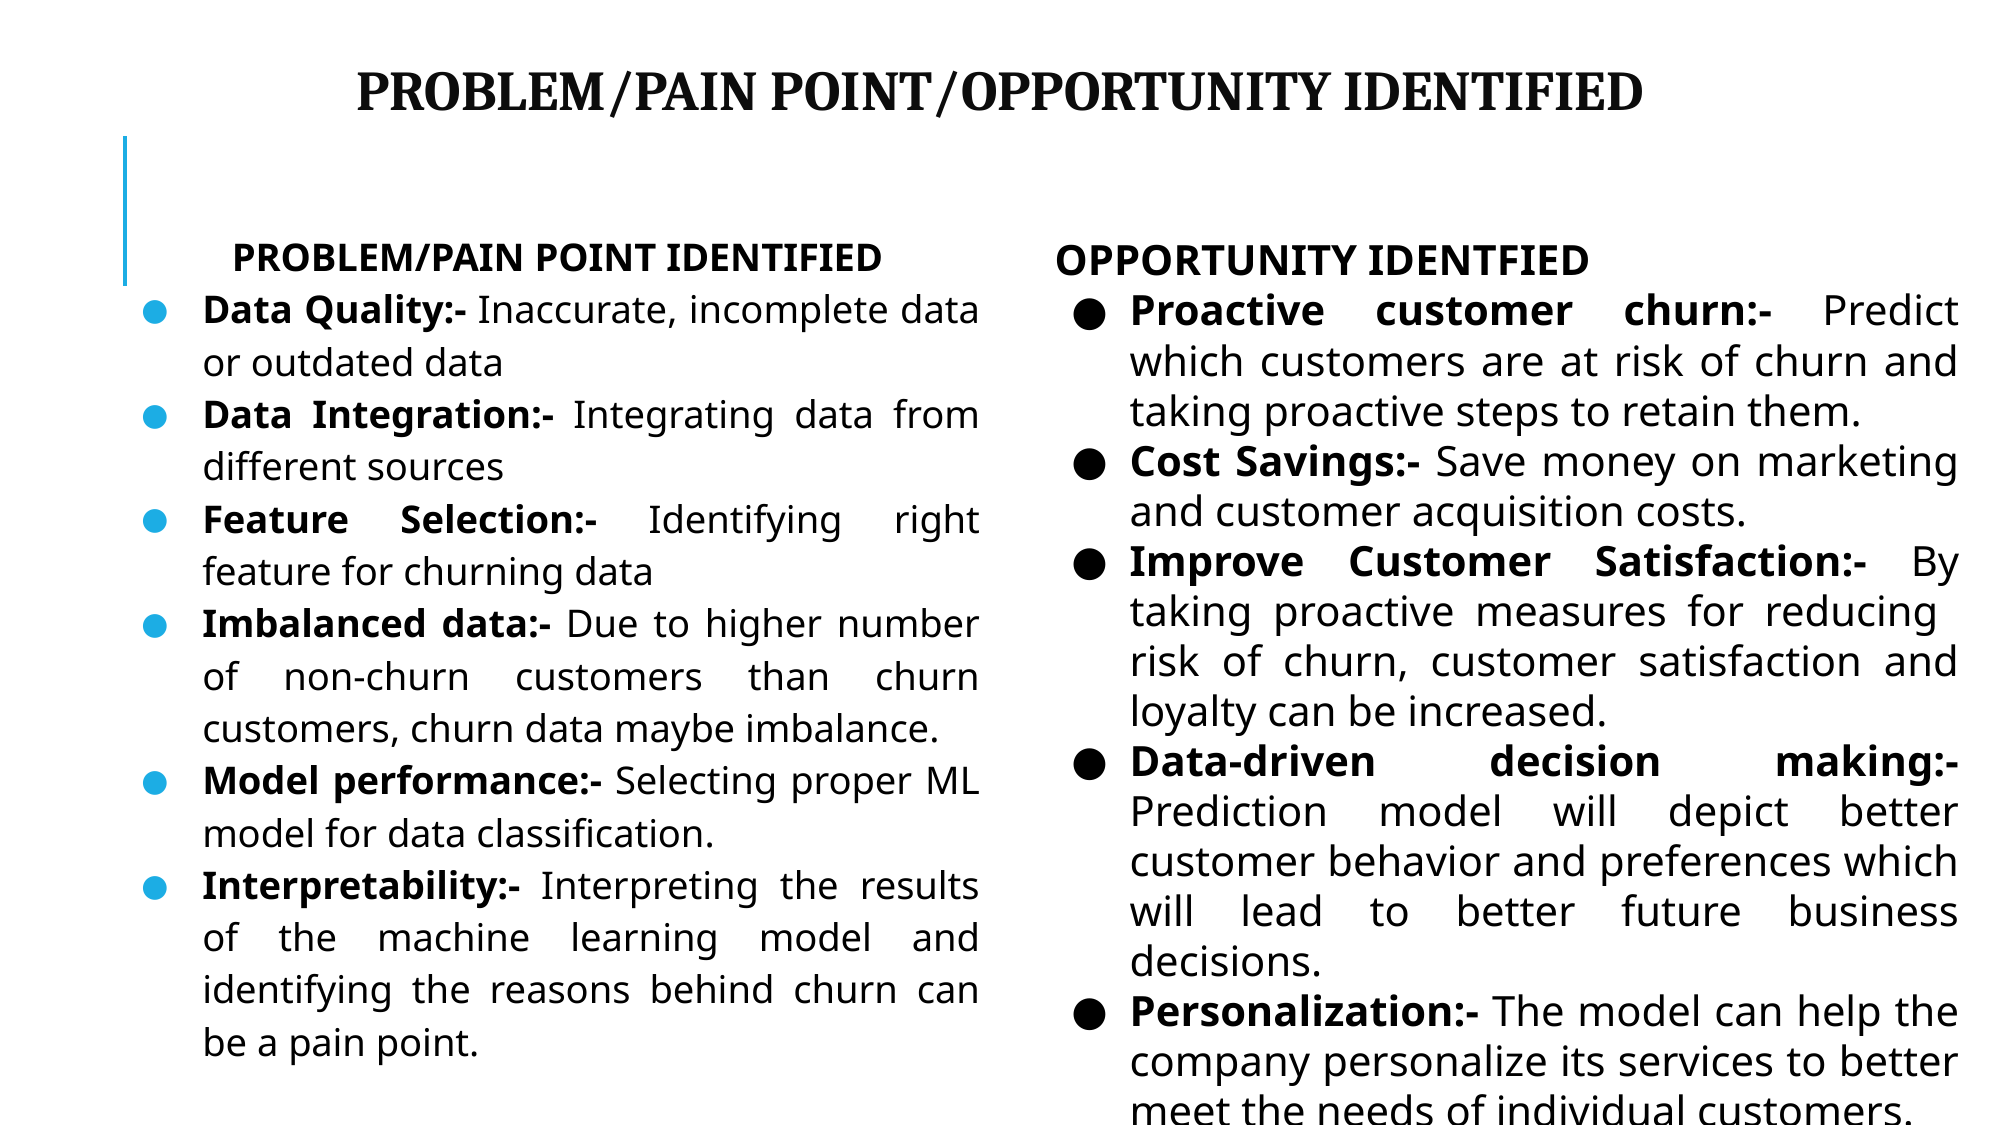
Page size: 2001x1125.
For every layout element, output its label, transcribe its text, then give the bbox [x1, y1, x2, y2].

text_box OPPORTUNITY IDENTFIED Proactive customer churn:- Predict which customers are at risk of churn and taking proactive steps to retain them. Cost Savings:- Save money on marketing and customer acquisition costs. Improve Customer Satisfaction:- By taking proactive measures for reducing risk of churn, customer satisfaction and loyalty can be increased. Data-driven decision making:- Prediction model will depict better customer behavior and preferences which will lead to better future business decisions. Personalization:- The model can help the company personalize its services to better meet the needs of individual customers. [1039, 219, 1975, 1125]
title PROBLEM/PAIN POINT/OPPORTUNITY IDENTIFIED [137, 27, 1863, 162]
list PROBLEM/PAIN POINT IDENTIFIED Data Quality:- Inaccurate, incomplete data or outdated data Data Integration:- Integrating data from different sources Feature Selection:- Identifying right feature for churning data Imbalanced data:- Due to higher number of non-churn customers than churn customers, churn data maybe imbalance. Model performance:- Selecting proper ML model for data classification. Interpretability:- Interpreting the results of the machine learning model and identifying the reasons behind churn can be a pain point. [127, 219, 988, 1092]
